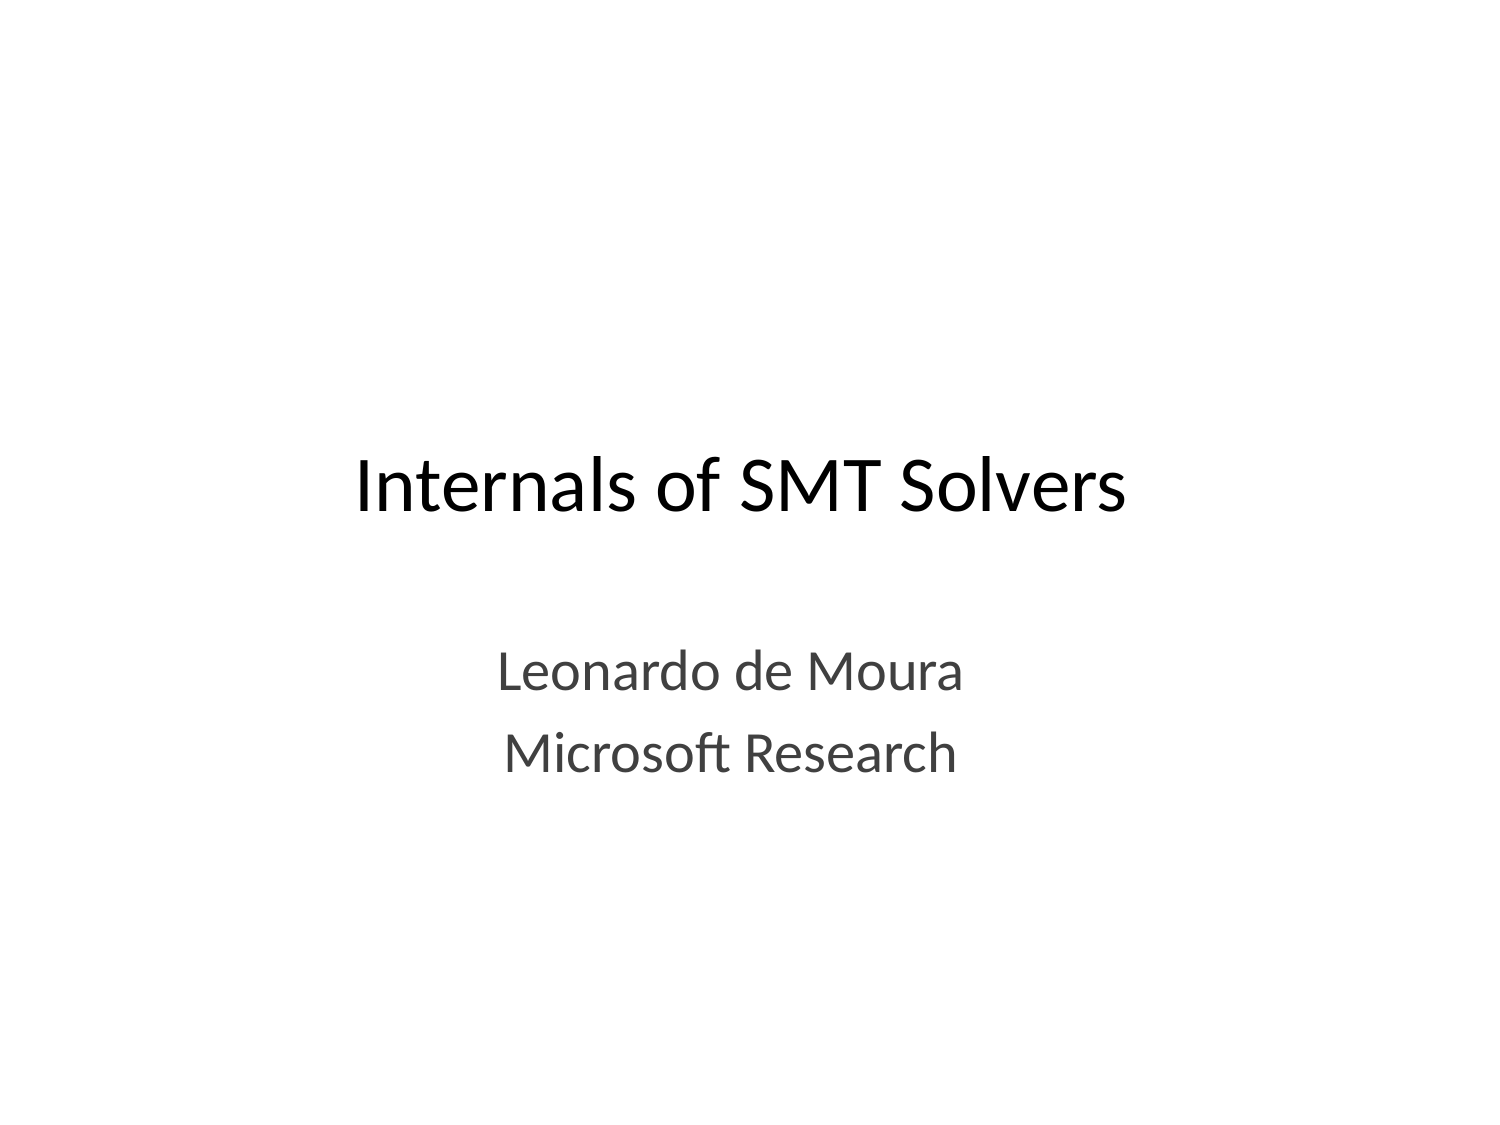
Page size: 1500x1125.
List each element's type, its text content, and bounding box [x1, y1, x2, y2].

title Internals of SMT Solvers [3, 358, 1480, 601]
text_box Leonardo de Moura Microsoft Research [399, 624, 1063, 913]
